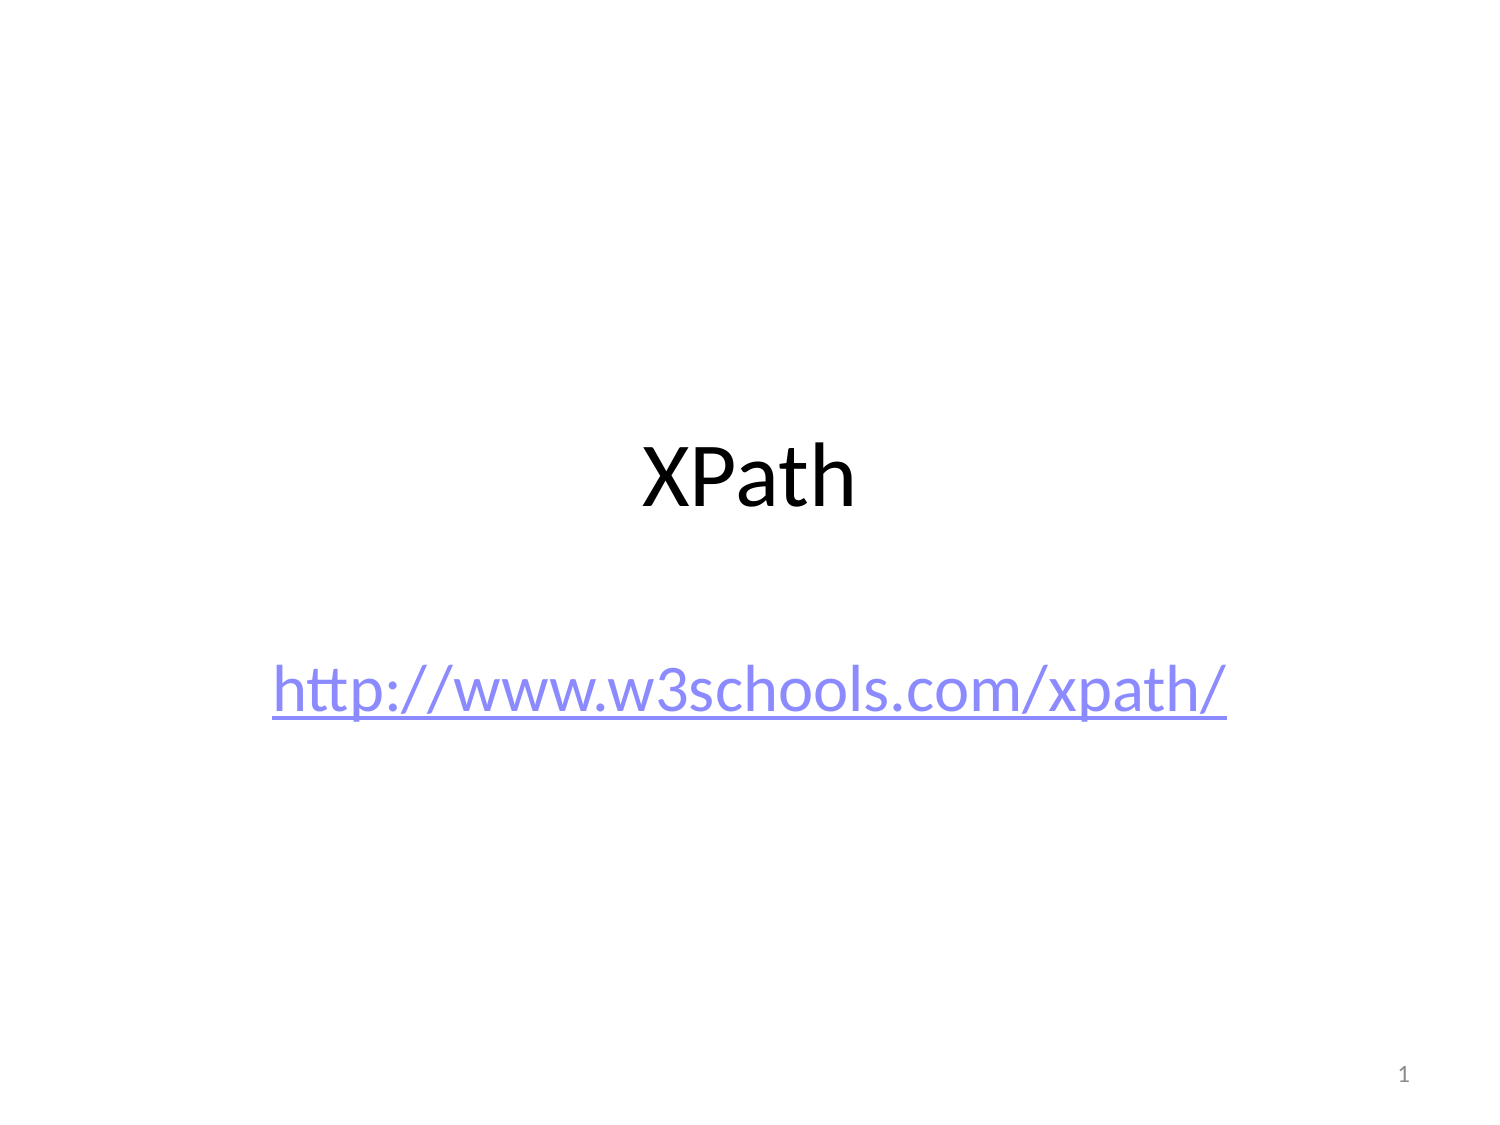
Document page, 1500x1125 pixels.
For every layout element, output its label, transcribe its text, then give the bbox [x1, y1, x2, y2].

title XPath [112, 349, 1388, 591]
subtitle http://www.w3schools.com/xpath/ [225, 637, 1275, 925]
slide_number 1 [1074, 1042, 1425, 1103]
